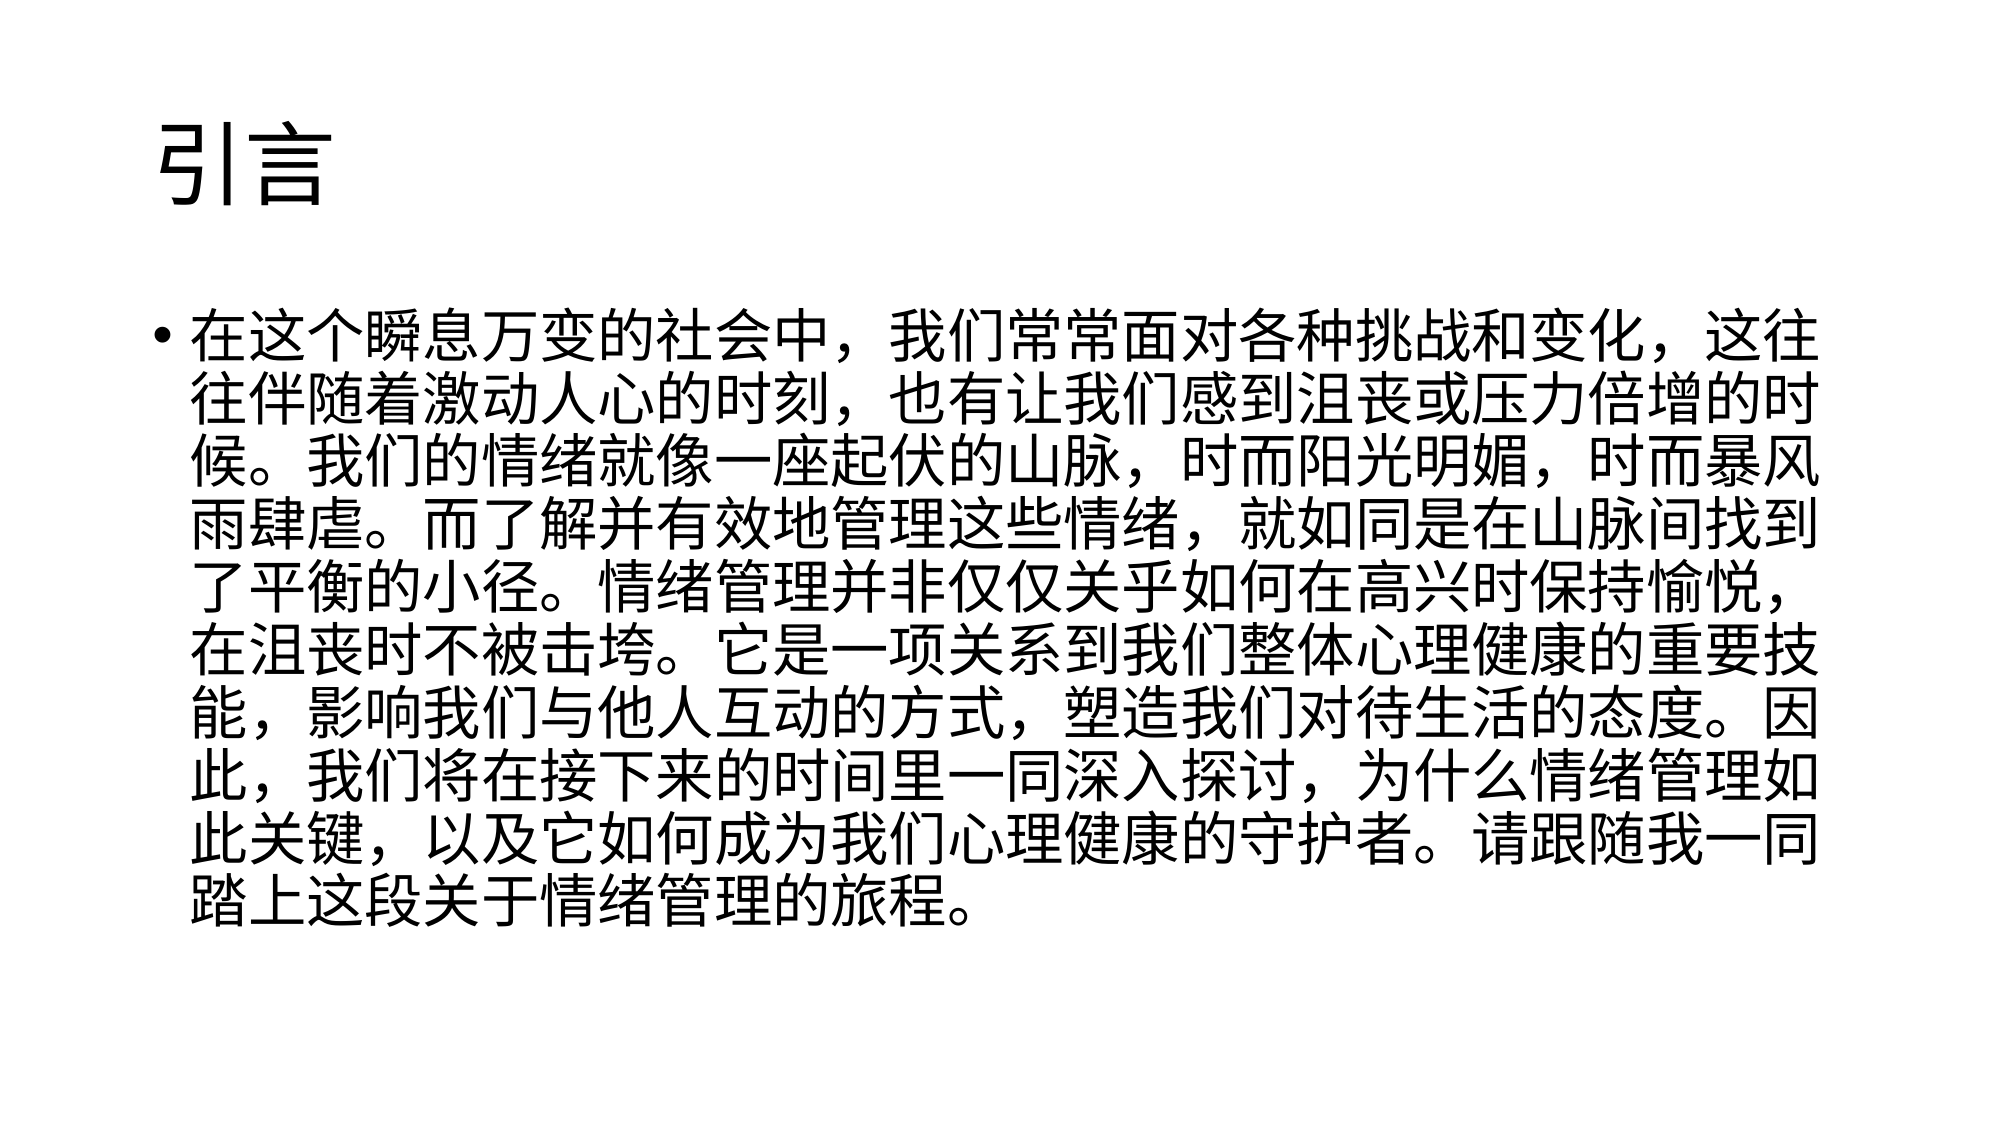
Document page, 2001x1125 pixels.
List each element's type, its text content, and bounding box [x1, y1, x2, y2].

title 引言 [137, 59, 1863, 278]
list 在这个瞬息万变的社会中，我们常常面对各种挑战和变化，这往往伴随着激动人心的时刻，也有让我们感到沮丧或压力倍增的时候。我们的情绪就像一座起伏的山脉，时而阳光明媚，时而暴风雨肆虐。而了解并有效地管理这些情绪，就如同是在山脉间找到了平衡的小径。情绪管理并非仅仅关乎如何在高兴时保持愉悦，在沮丧时不被击垮。它是一项关系到我们整体心理健康的重要技能，影响我们与他人互动的方式，塑造我们对待生活的态度。因此，我们将在接下来的时间里一同深入探讨，为什么情绪管理如此关键，以及它如何成为我们心理健康的守护者。请跟随我一同踏上这段关于情绪管理的旅程。 [137, 299, 1863, 1014]
